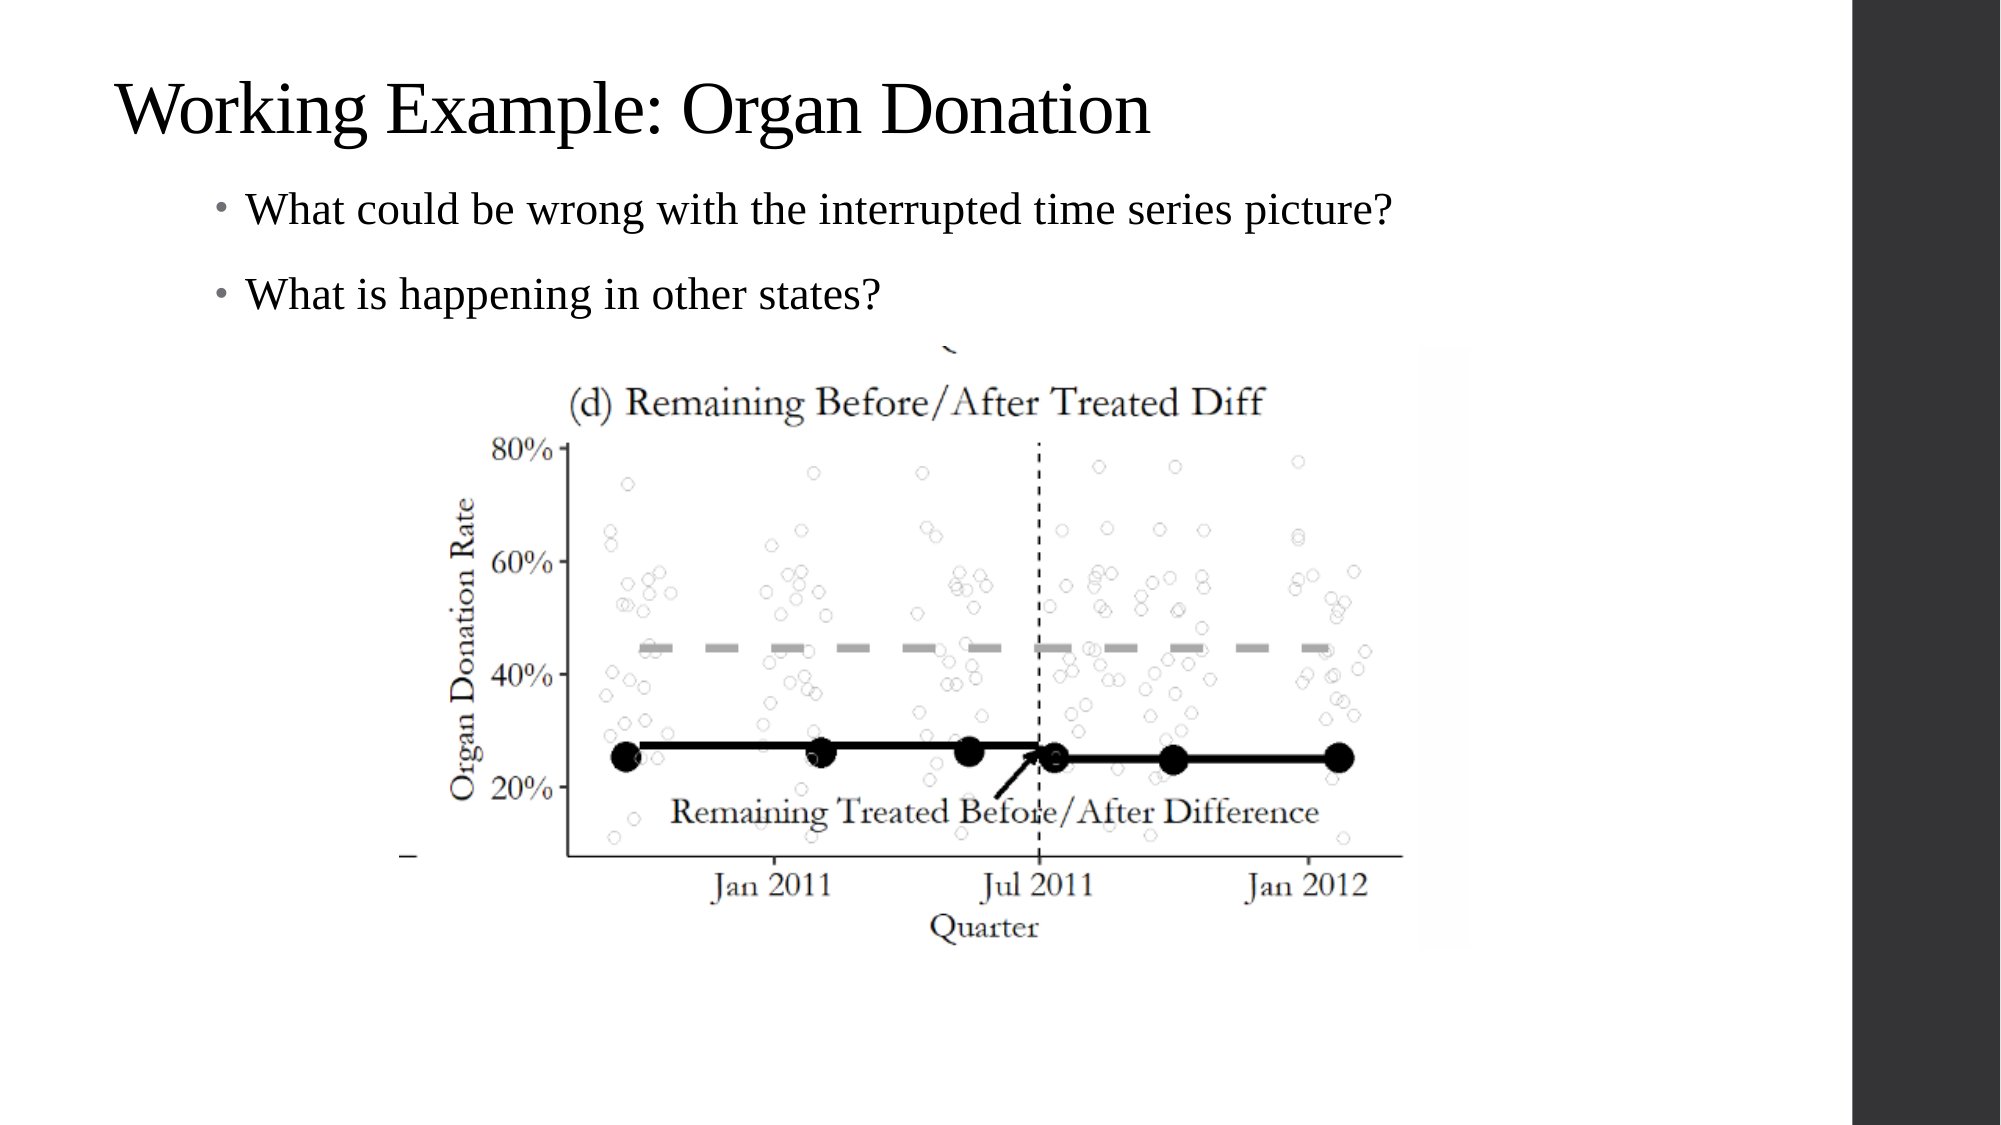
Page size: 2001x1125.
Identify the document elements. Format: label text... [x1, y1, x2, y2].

title Working Example: Organ Donation [99, 55, 1813, 158]
list What could be wrong with the interrupted time series picture? What is happening in other states? [200, 174, 1743, 1019]
picture [399, 346, 1471, 951]
